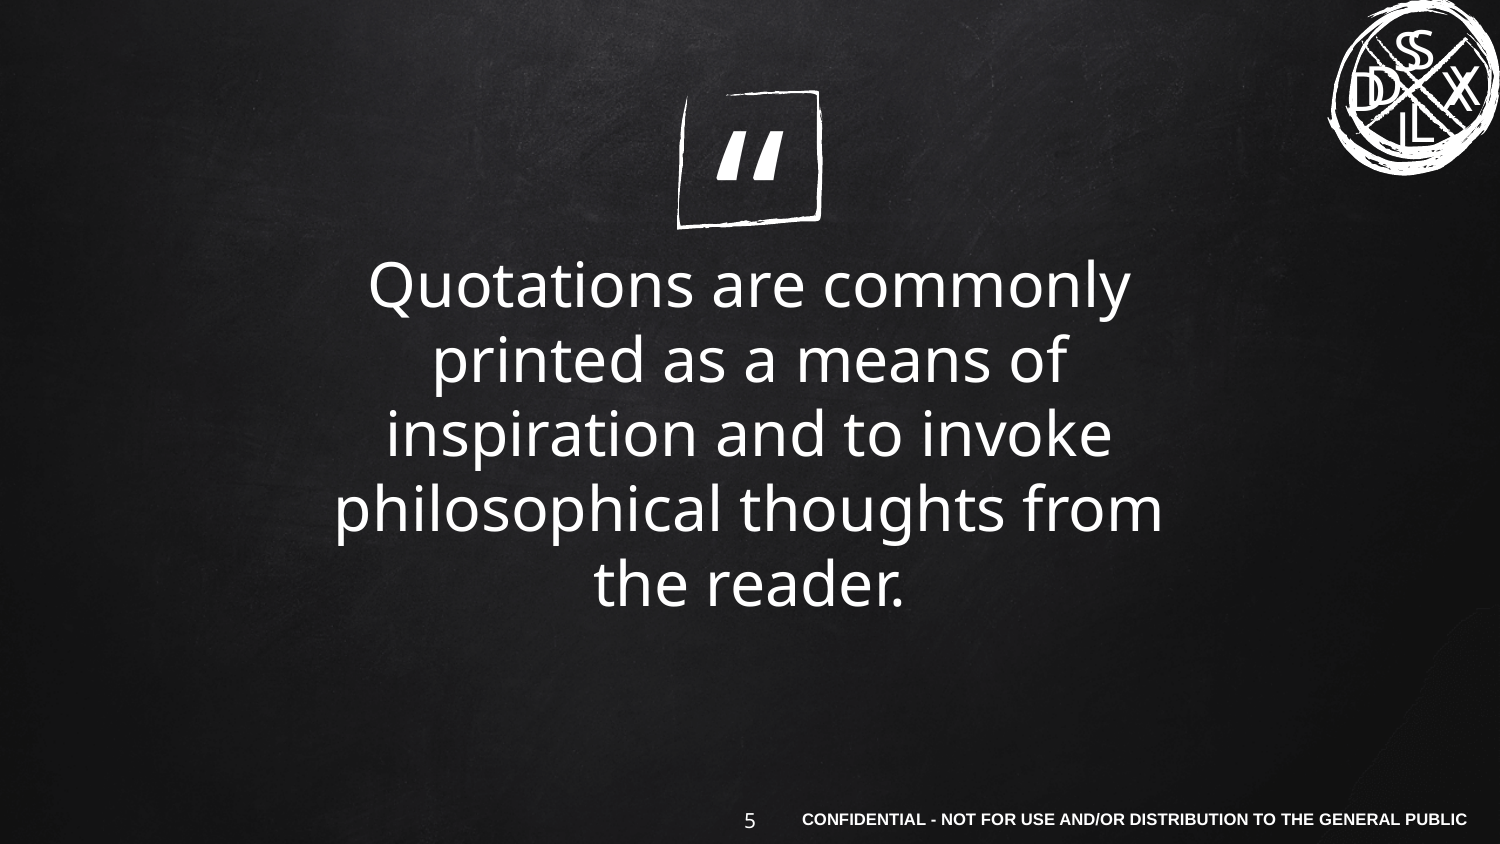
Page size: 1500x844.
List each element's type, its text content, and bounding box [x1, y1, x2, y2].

picture [0, 0, 1500, 844]
slide_number ‹#› [705, 792, 795, 844]
list Quotations are commonly printed as a means of inspiration and to invoke philosophical thoughts from the reader. [279, 229, 1221, 365]
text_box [1326, 0, 1500, 176]
